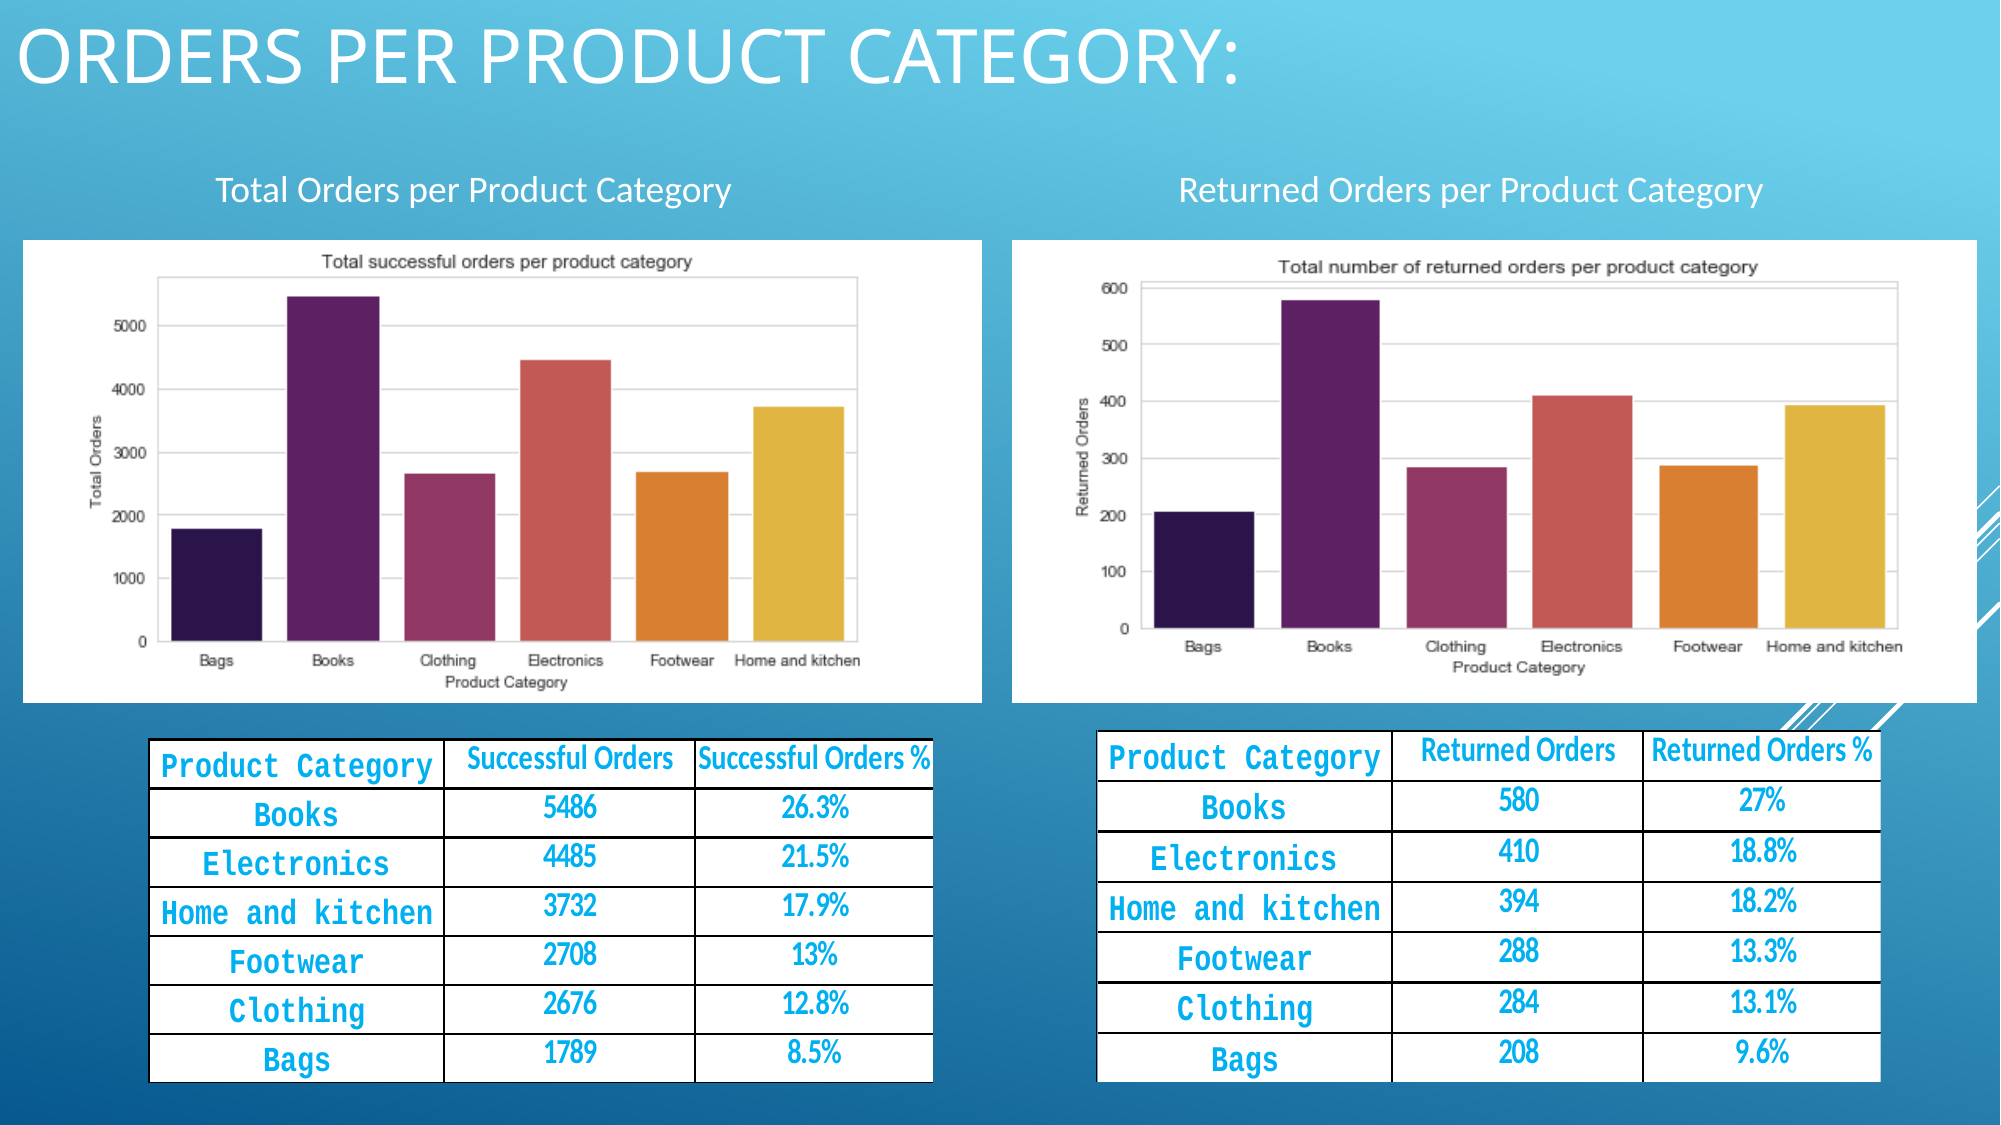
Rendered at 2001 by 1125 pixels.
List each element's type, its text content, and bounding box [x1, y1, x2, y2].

title Orders per product category: [0, 0, 1400, 107]
picture [1095, 729, 1883, 1085]
text_box Returned Orders per Product Category [1163, 157, 1780, 218]
picture [23, 239, 982, 703]
text_box Total Orders per Product Category [200, 157, 748, 218]
picture [1012, 239, 1977, 703]
picture [147, 738, 935, 1085]
